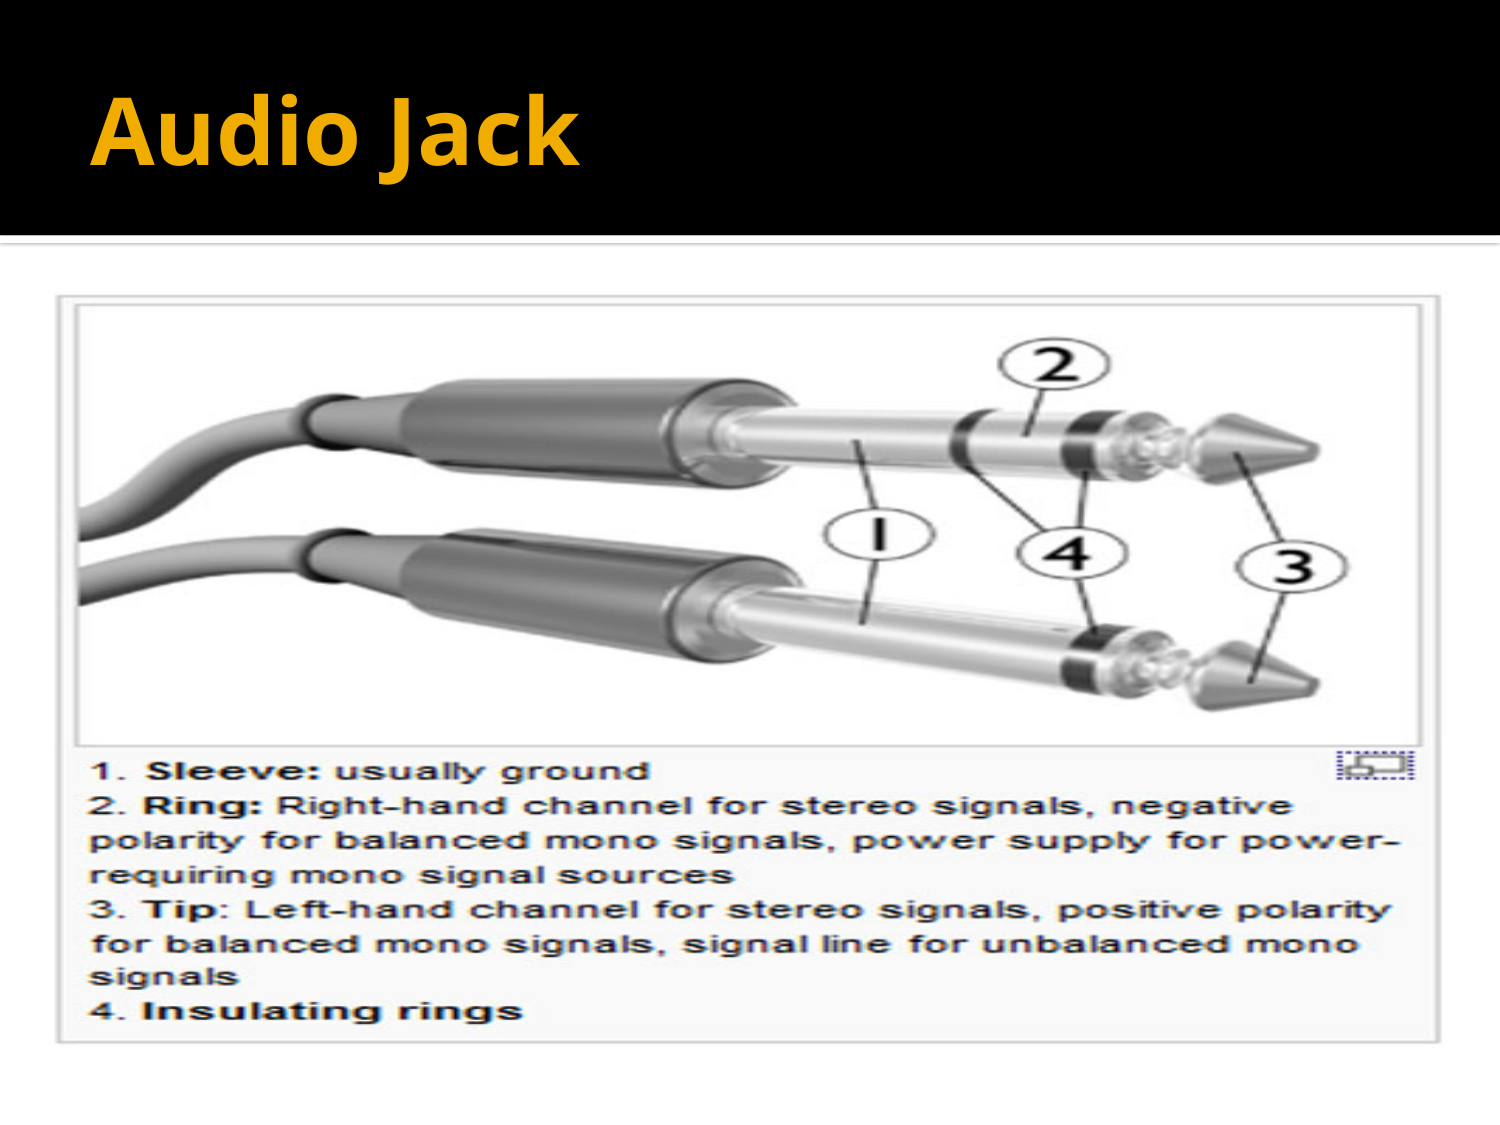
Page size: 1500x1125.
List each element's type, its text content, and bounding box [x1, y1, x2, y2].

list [53, 291, 1459, 1050]
title Audio Jack [75, 25, 1425, 231]
